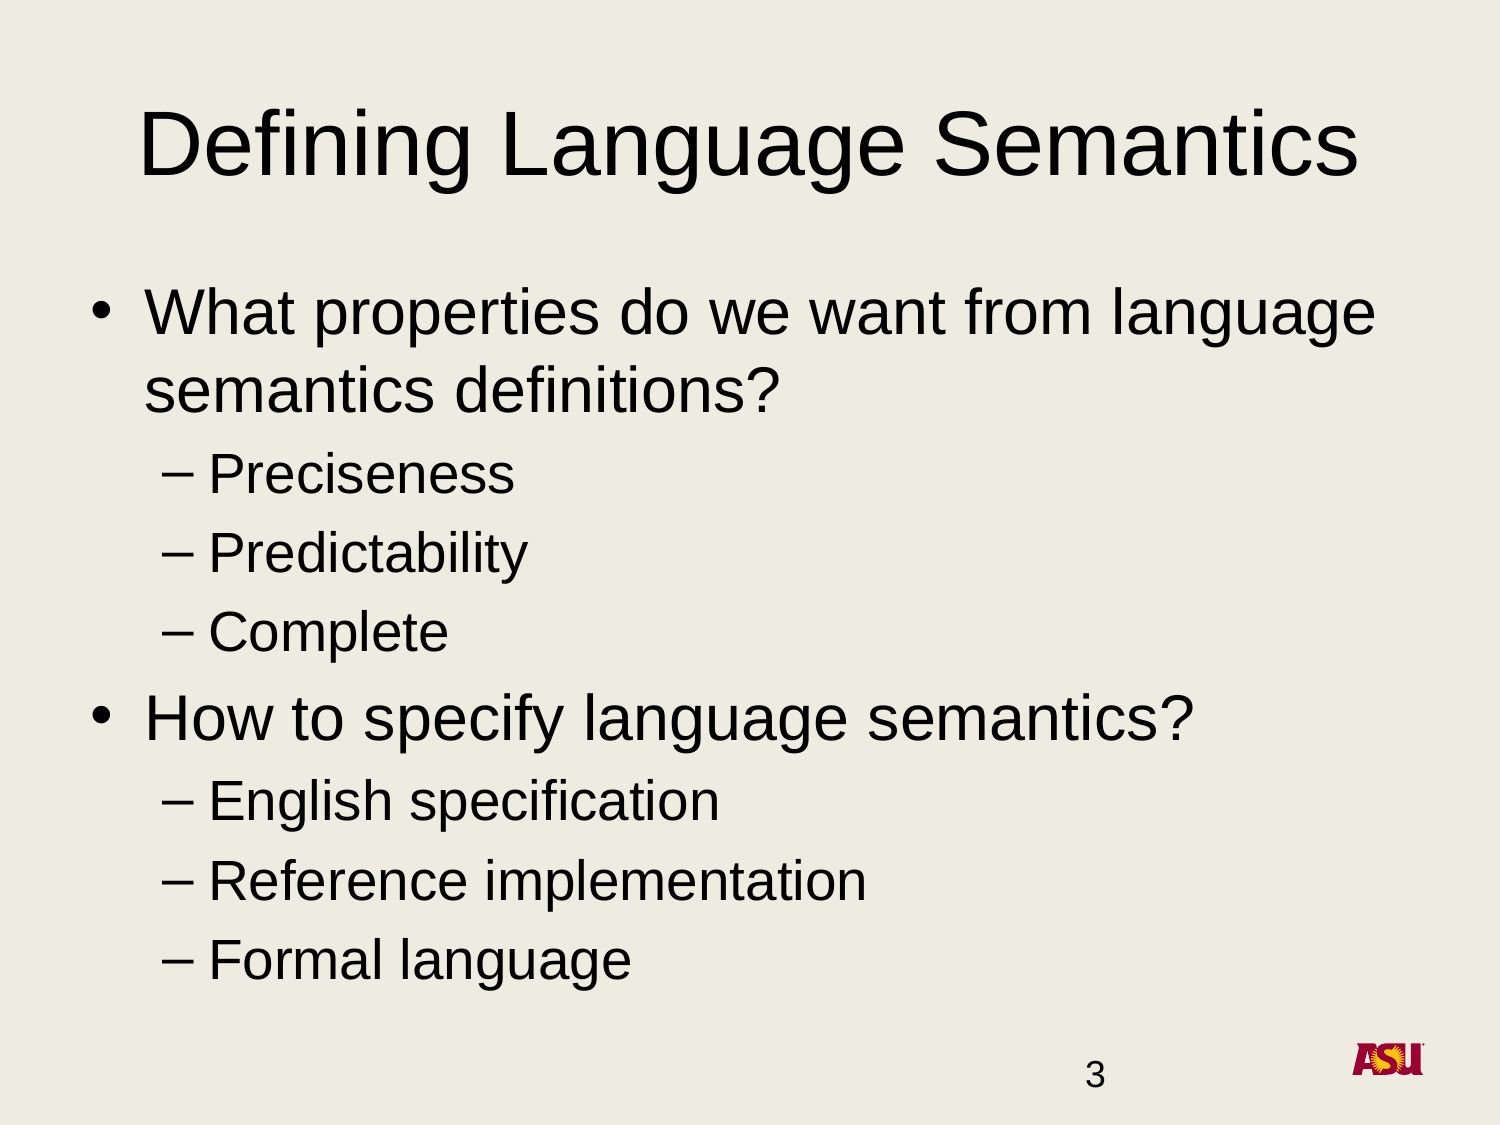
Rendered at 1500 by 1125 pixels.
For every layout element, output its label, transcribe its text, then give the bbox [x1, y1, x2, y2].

slide_number 3 [1070, 1042, 1421, 1103]
list What properties do we want from language semantics definitions? Preciseness Predictability Complete How to specify language semantics? English specification Reference implementation Formal language [75, 262, 1425, 1005]
title Defining Language Semantics [75, 45, 1425, 233]
